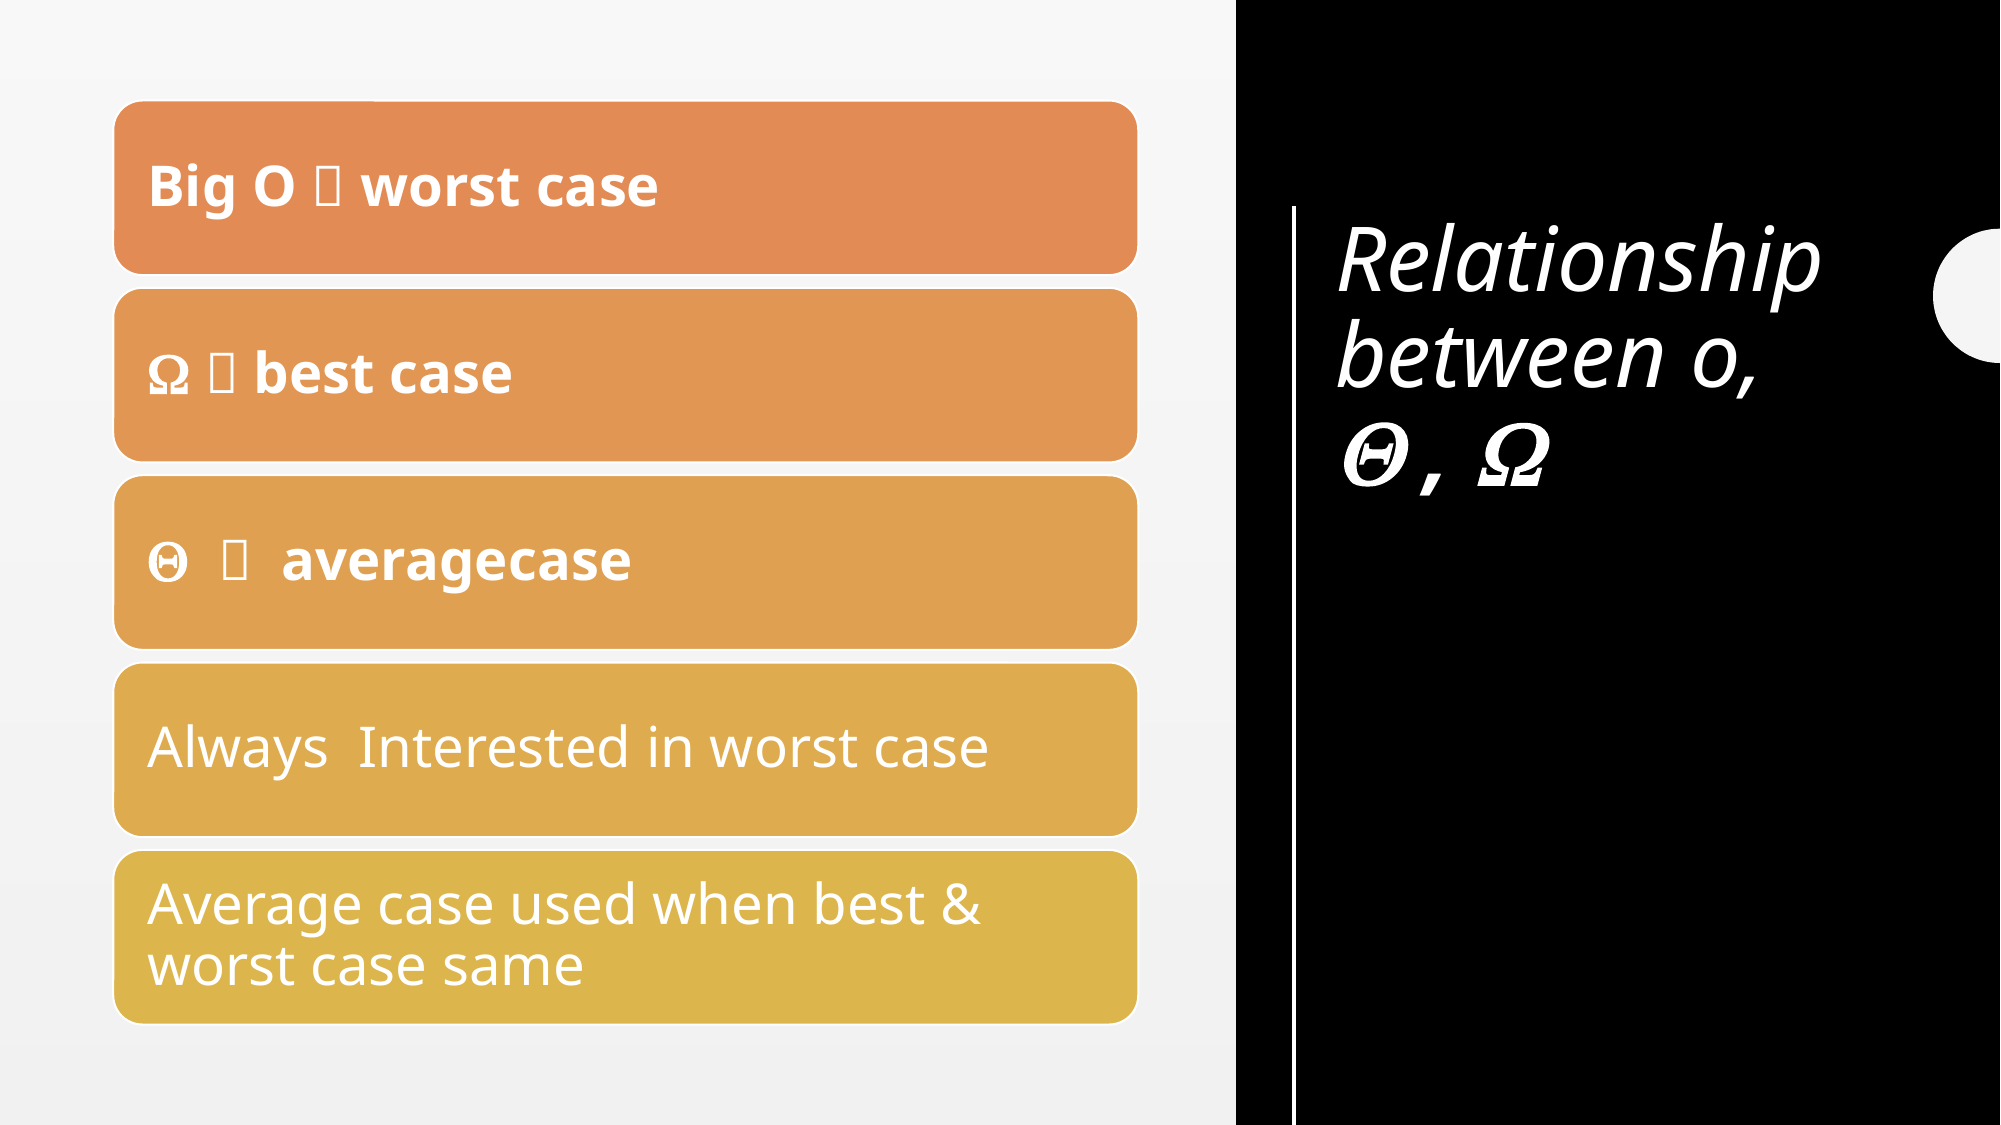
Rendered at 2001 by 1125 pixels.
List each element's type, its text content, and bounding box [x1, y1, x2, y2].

text_box [1933, 228, 2000, 364]
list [113, 98, 1139, 1027]
text_box [0, 0, 1235, 1125]
text_box [1235, 0, 2000, 1125]
title Relationship between o,  ,  [1320, 206, 1895, 905]
